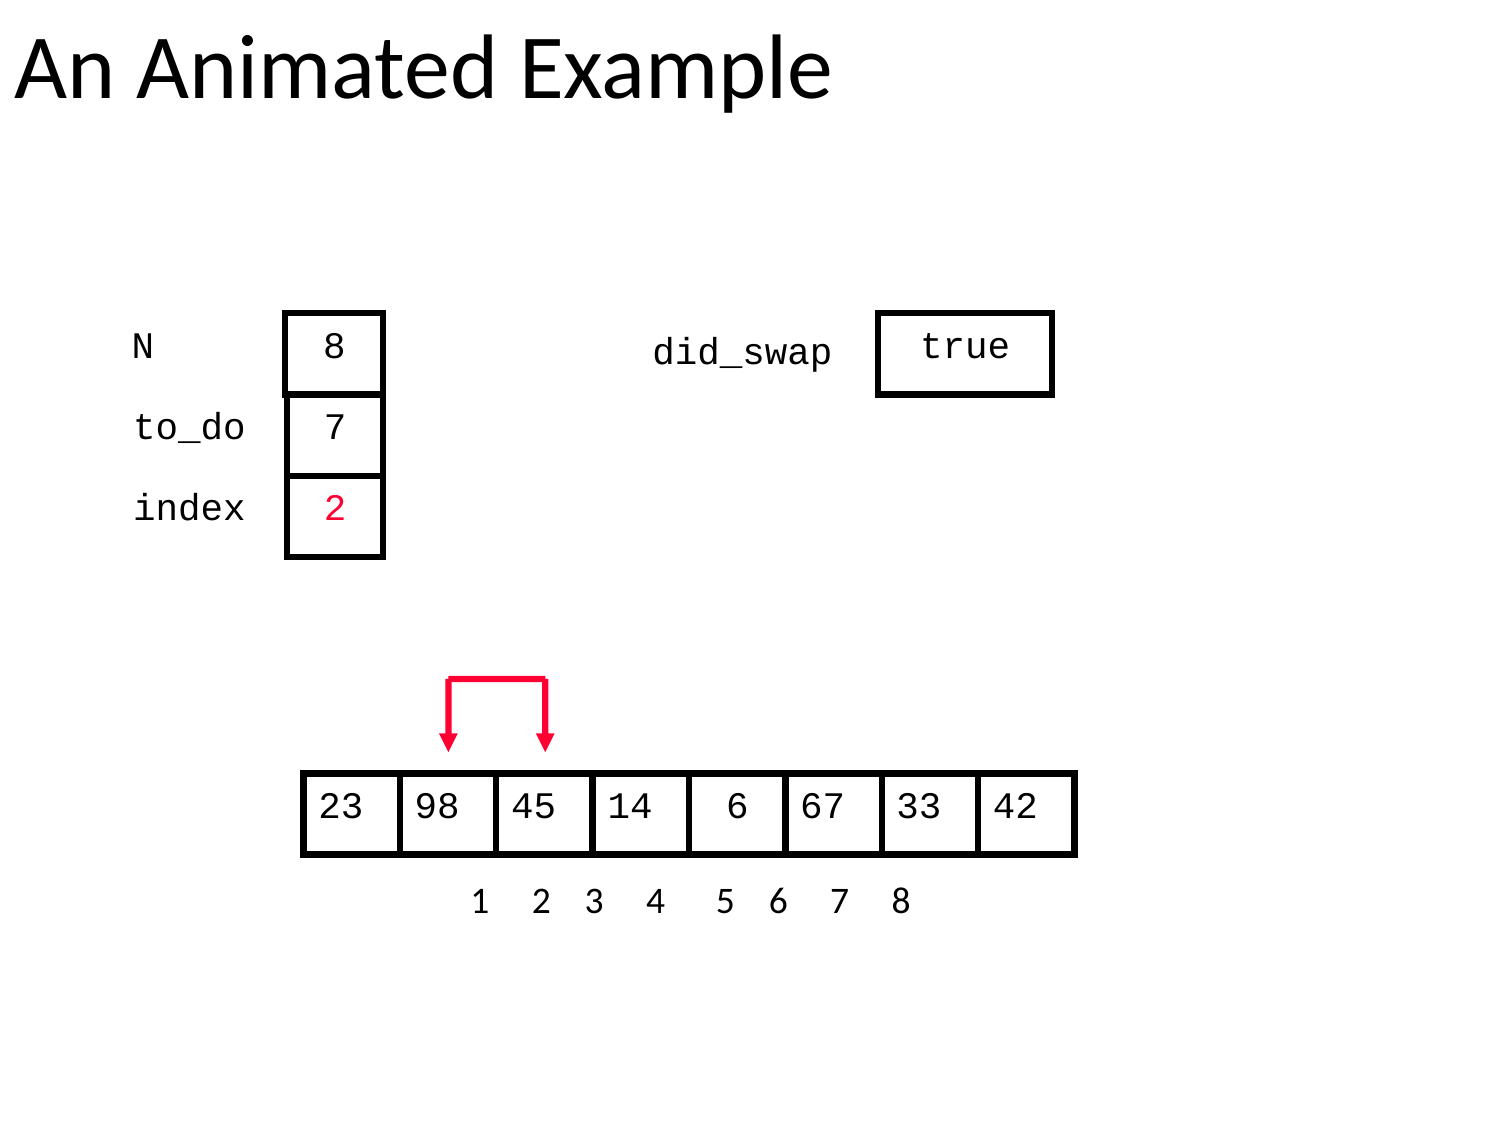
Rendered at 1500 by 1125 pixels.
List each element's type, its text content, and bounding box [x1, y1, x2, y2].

text_box 67 [786, 773, 881, 855]
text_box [448, 678, 546, 753]
text_box 14 [592, 773, 688, 855]
title An Animated Example [0, 0, 1500, 138]
text_box 23 [303, 773, 400, 855]
text_box index [118, 475, 261, 536]
text_box 2 [286, 475, 384, 557]
text_box 45 [497, 773, 592, 855]
text_box N [116, 313, 260, 373]
text_box 7 [286, 395, 384, 475]
text_box 1 2 3 4 5 6 7 8 [455, 868, 927, 928]
text_box 98 [400, 773, 497, 855]
text_box did_swap [637, 319, 877, 380]
text_box 33 [881, 773, 978, 855]
text_box true [877, 313, 1053, 395]
text_box 6 [688, 773, 786, 855]
text_box to_do [118, 394, 261, 455]
text_box 42 [978, 773, 1075, 855]
text_box 8 [285, 313, 384, 395]
